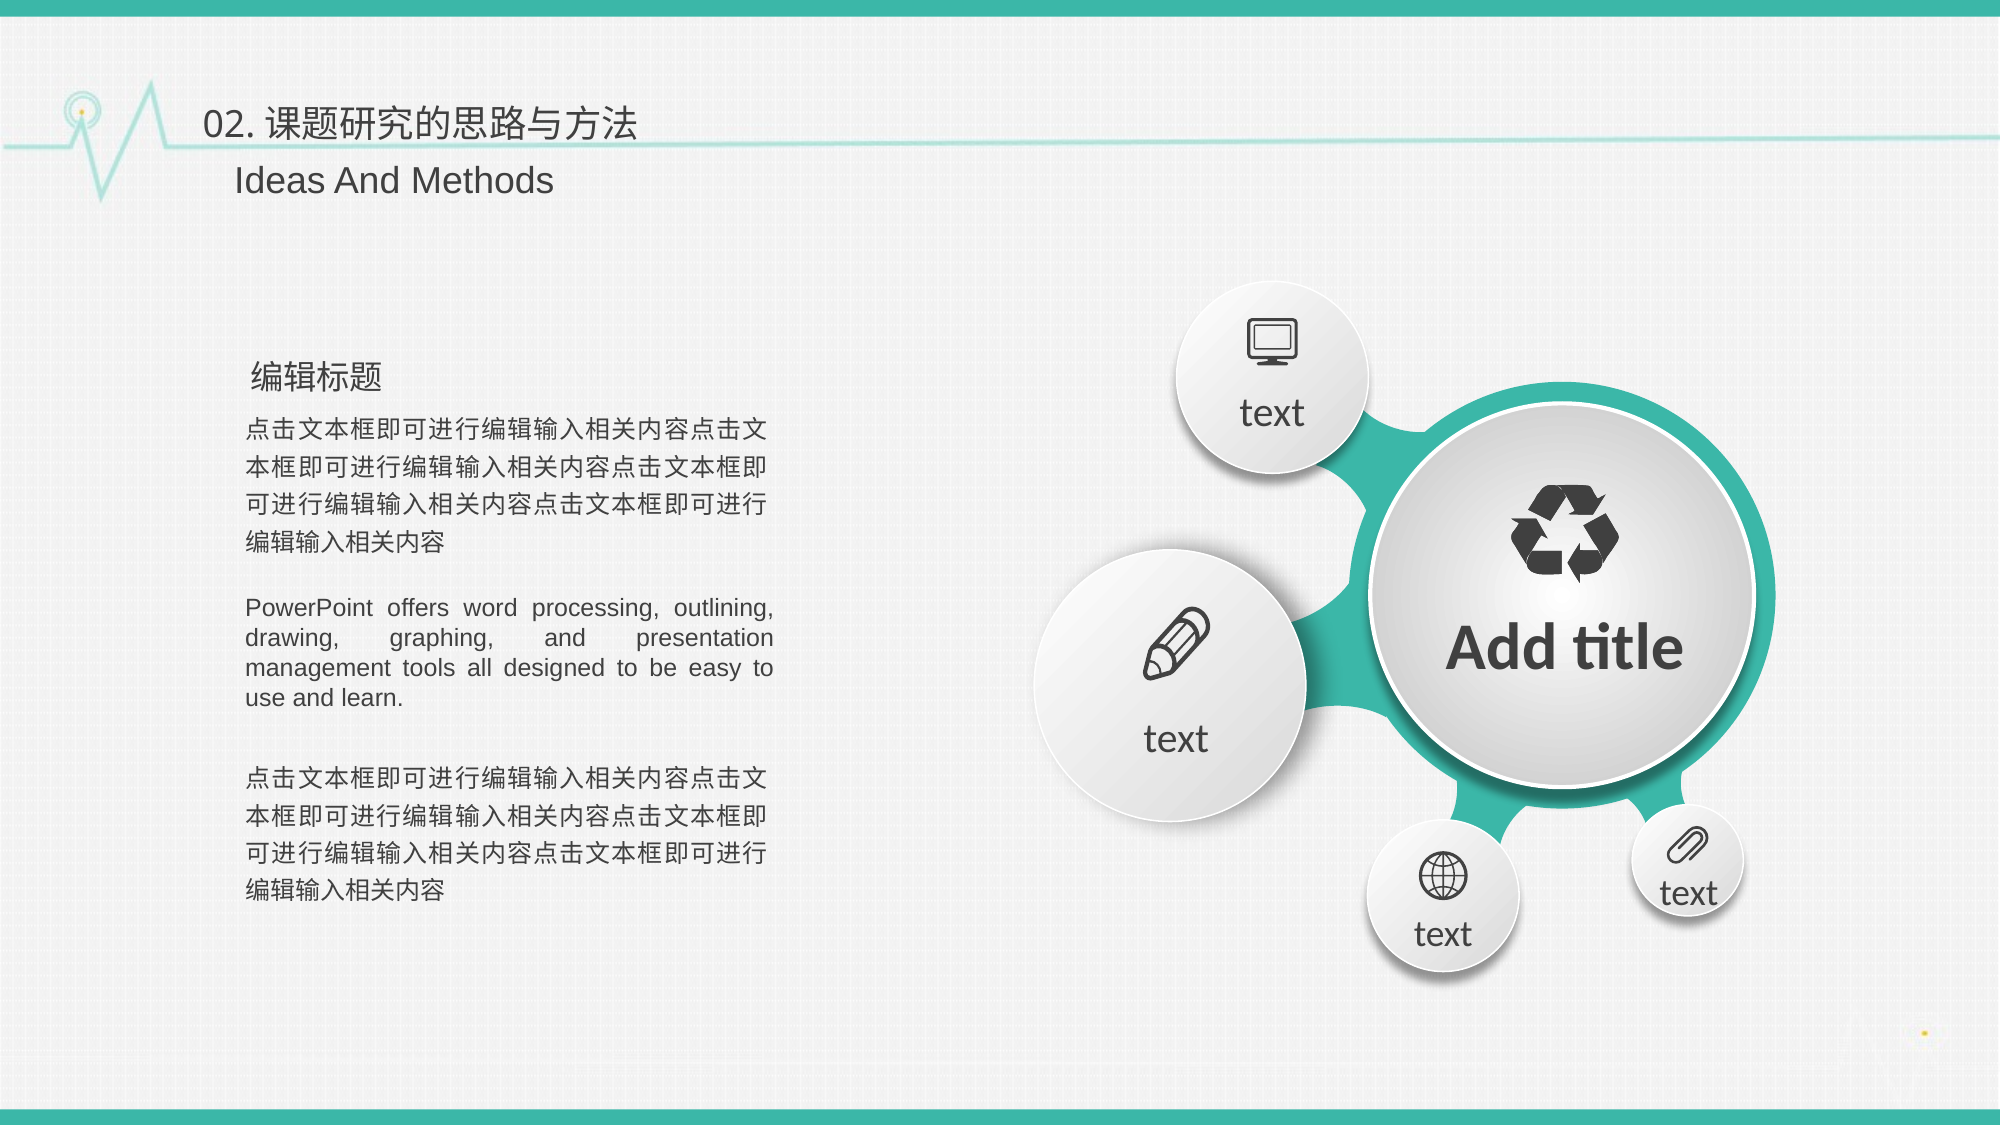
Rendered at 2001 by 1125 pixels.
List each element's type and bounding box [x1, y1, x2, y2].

text_box [1034, 281, 1776, 972]
picture [0, 0, 2000, 1125]
